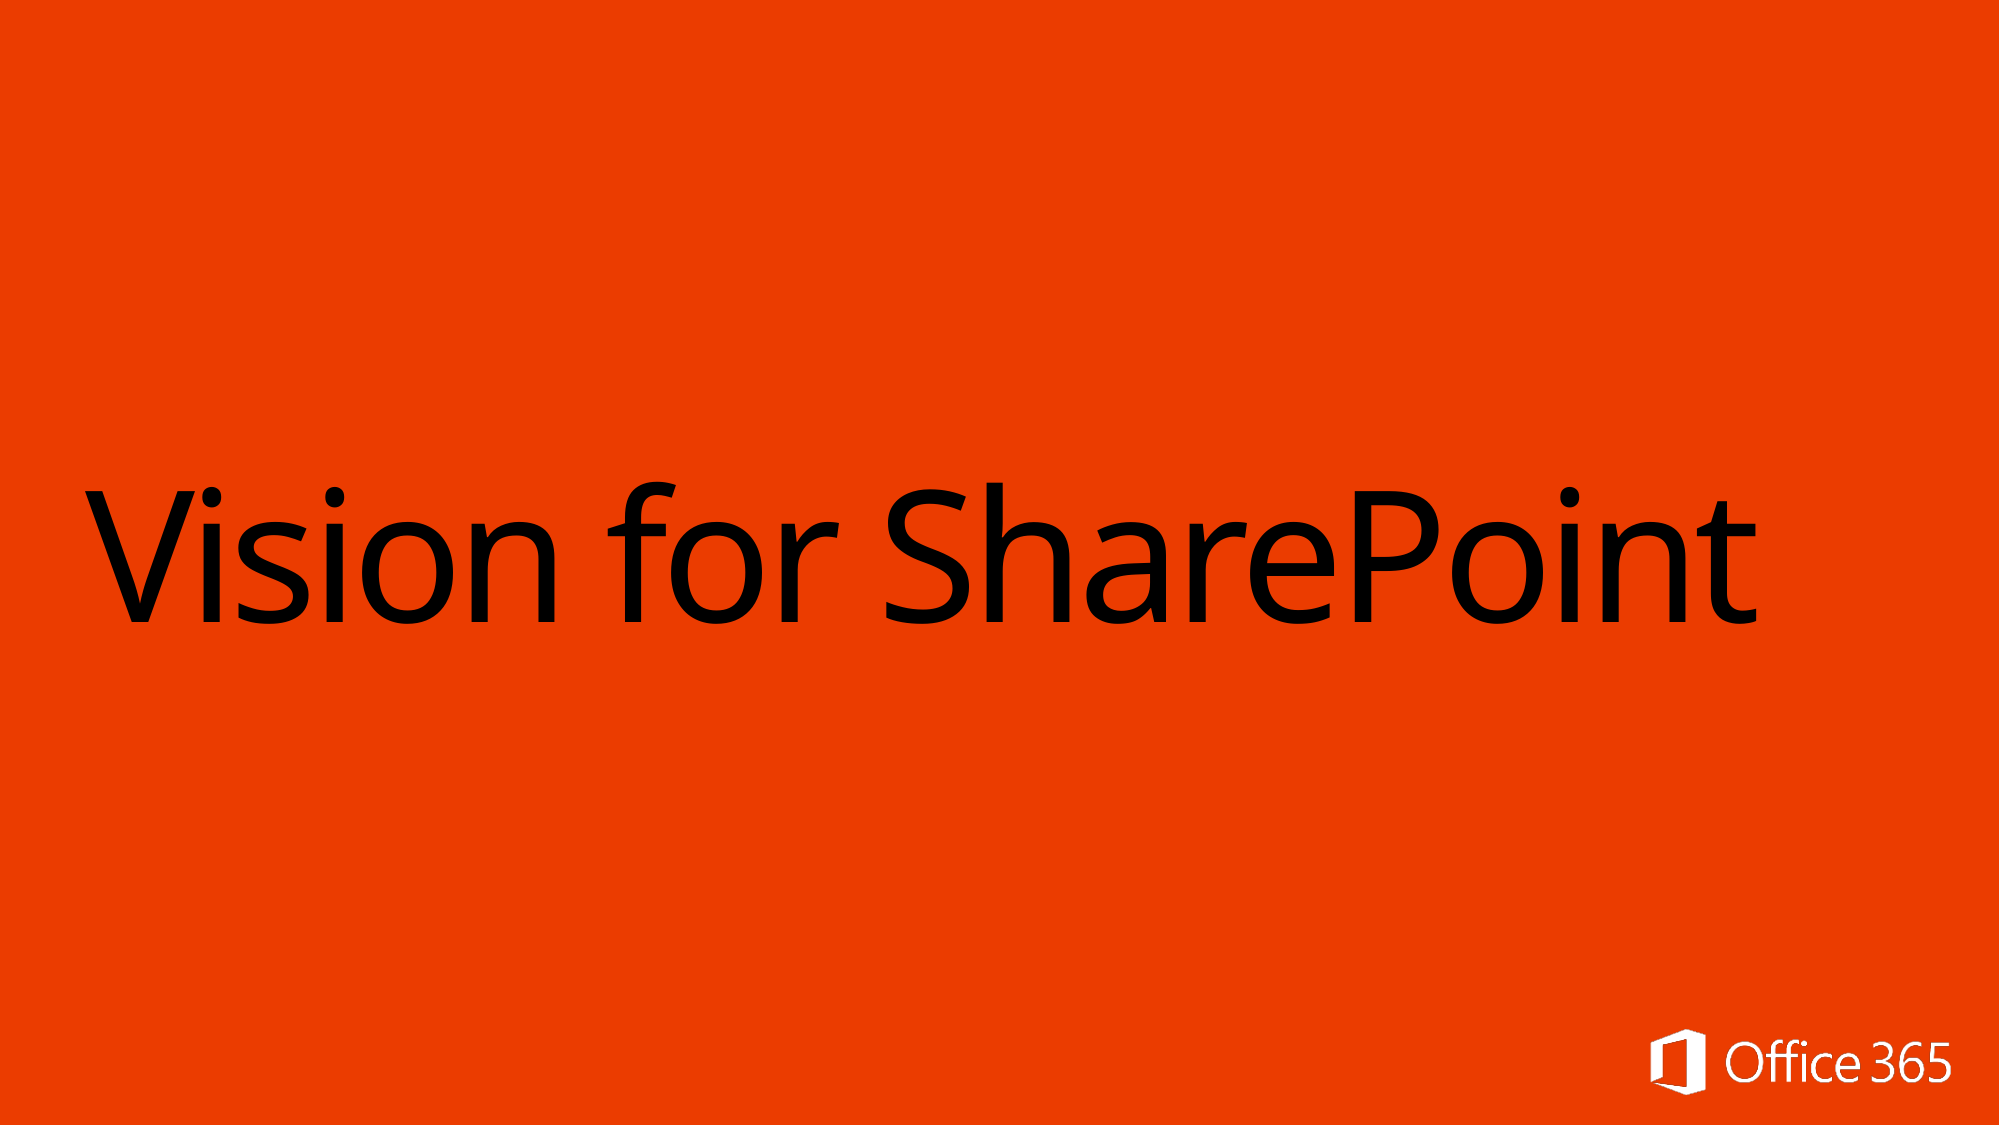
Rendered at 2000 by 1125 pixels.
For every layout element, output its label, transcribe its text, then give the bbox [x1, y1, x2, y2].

picture [1622, 1000, 1978, 1124]
title Vision for SharePoint [85, 462, 1914, 663]
